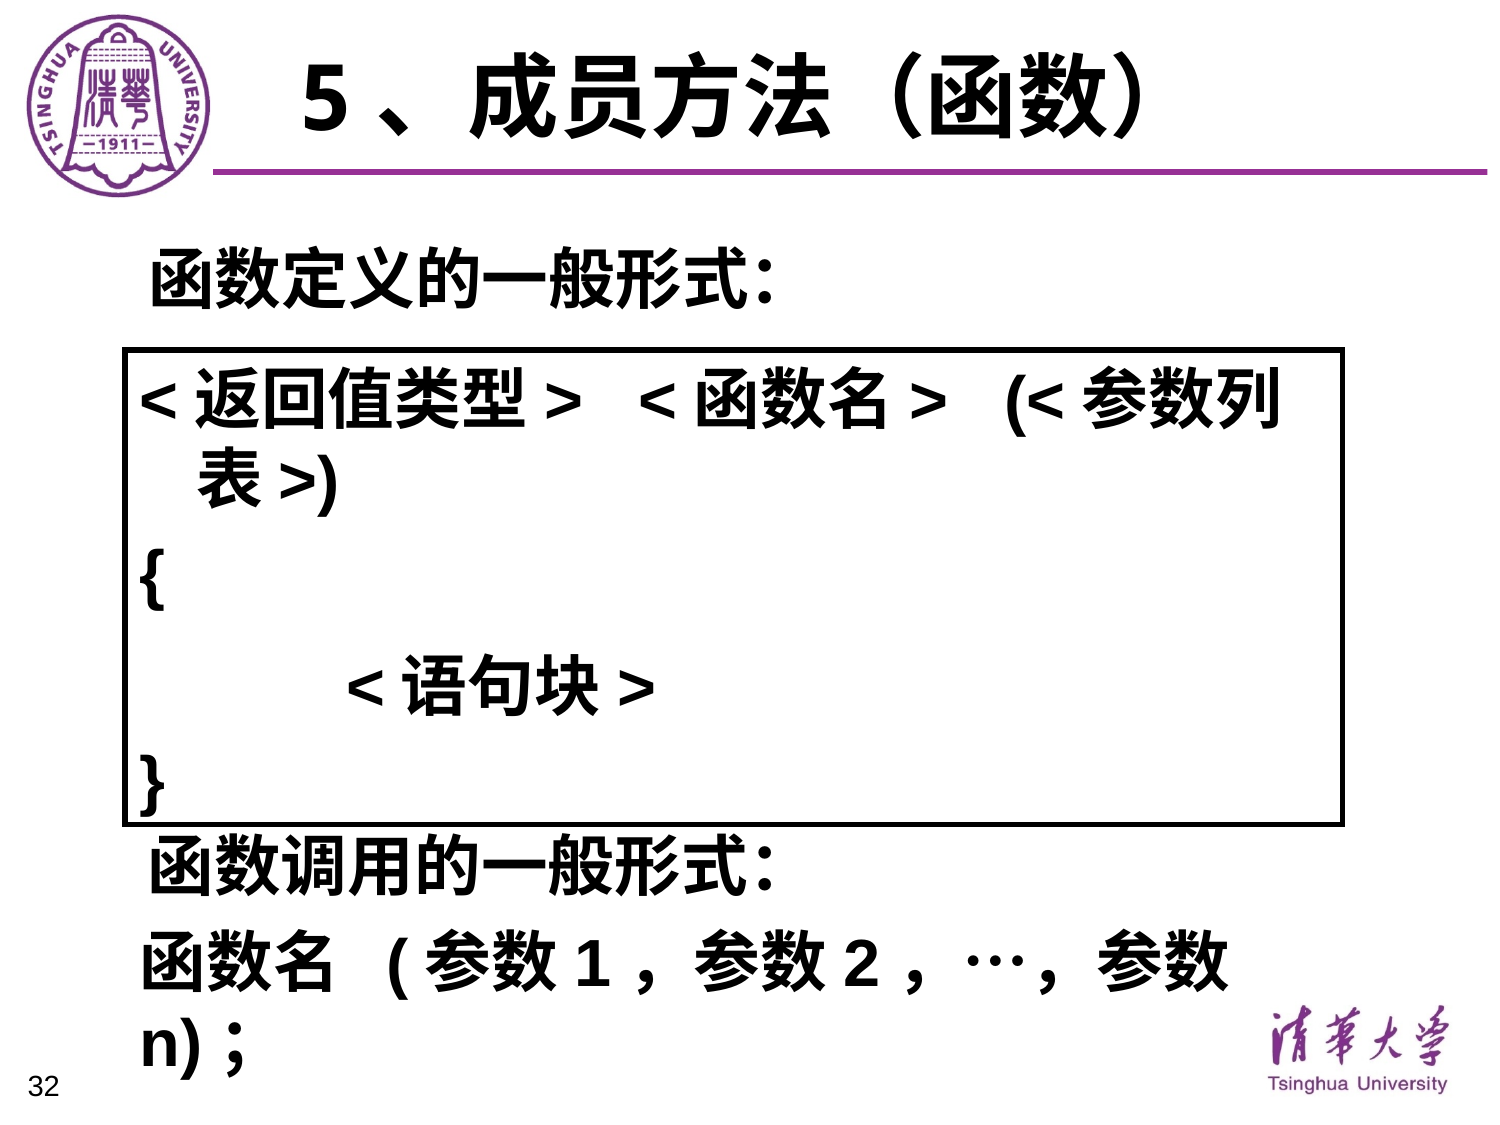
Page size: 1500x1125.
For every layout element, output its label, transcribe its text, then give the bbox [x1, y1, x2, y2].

picture [24, 151, 213, 200]
text_box 函数定义的一般形式： [88, 229, 876, 325]
text_box <返回值类型> <函数名> (<参数列表>) { <语句块> } [124, 349, 1343, 825]
picture [1262, 999, 1454, 1101]
title 5、成员方法（函数） [24, 37, 1476, 151]
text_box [87, 816, 1326, 1009]
footer 32 [12, 1059, 176, 1125]
picture [24, 12, 213, 37]
